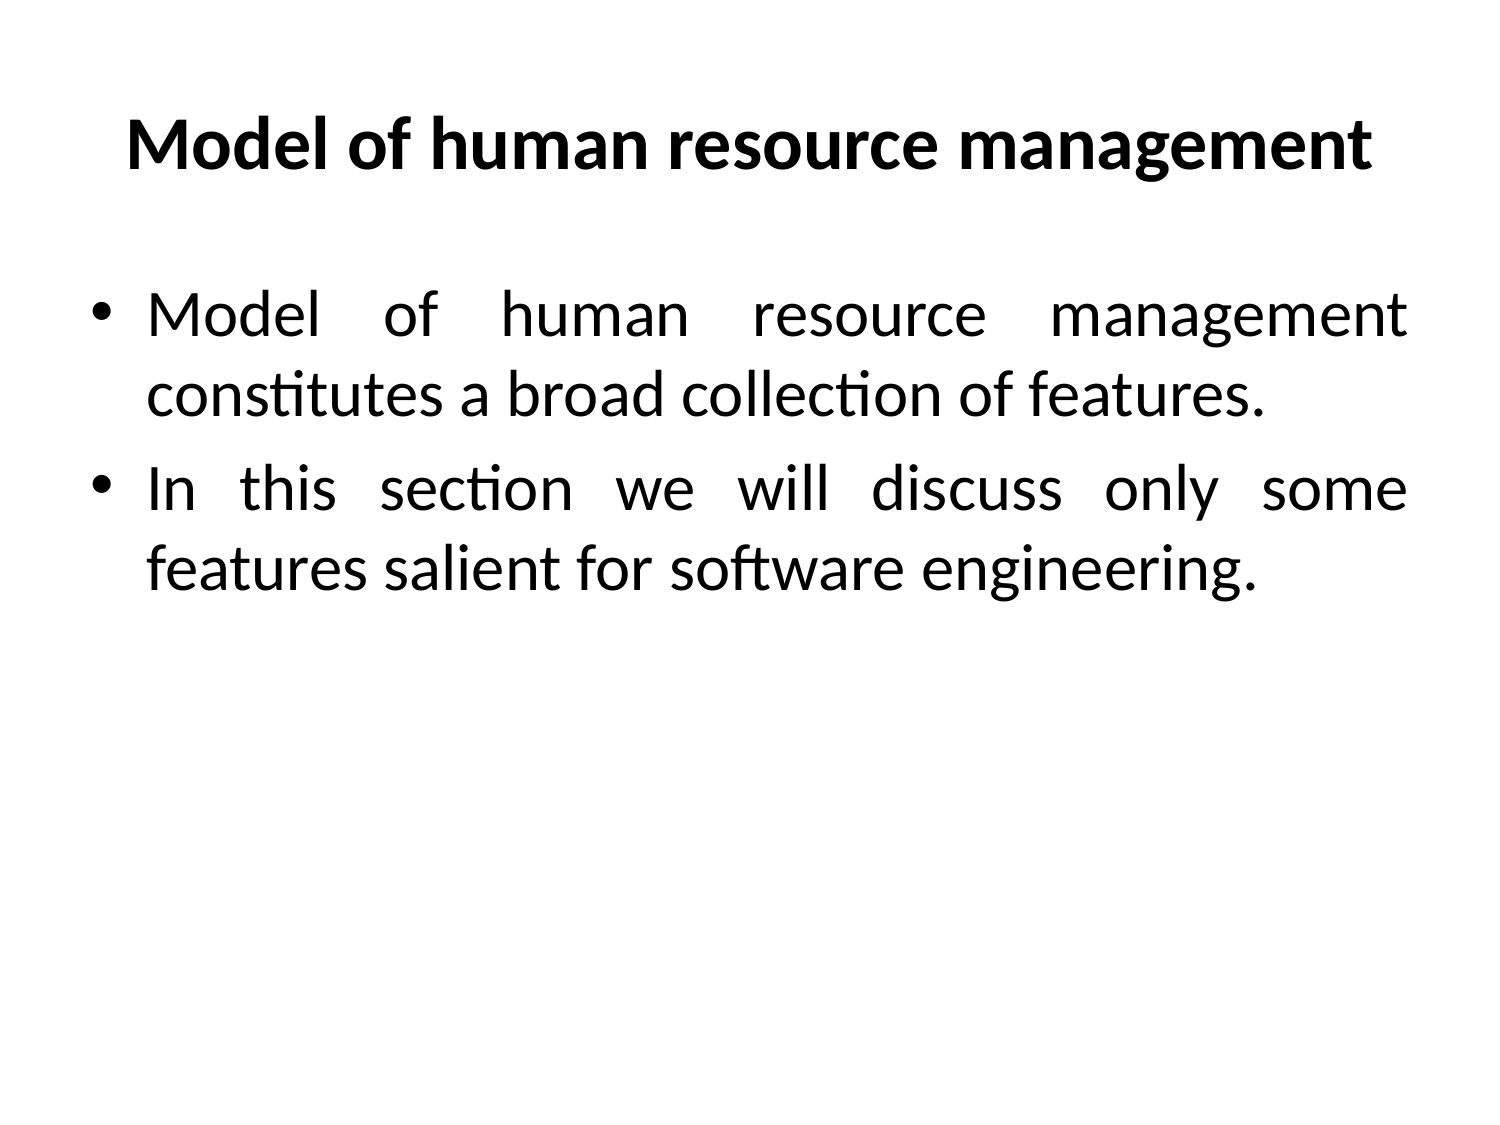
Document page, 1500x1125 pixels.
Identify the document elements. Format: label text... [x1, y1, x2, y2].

list Model of human resource management constitutes a broad collection of features. In this section we will discuss only some features salient for software engineering. [75, 262, 1425, 1005]
title Model of human resource management [75, 45, 1425, 233]
